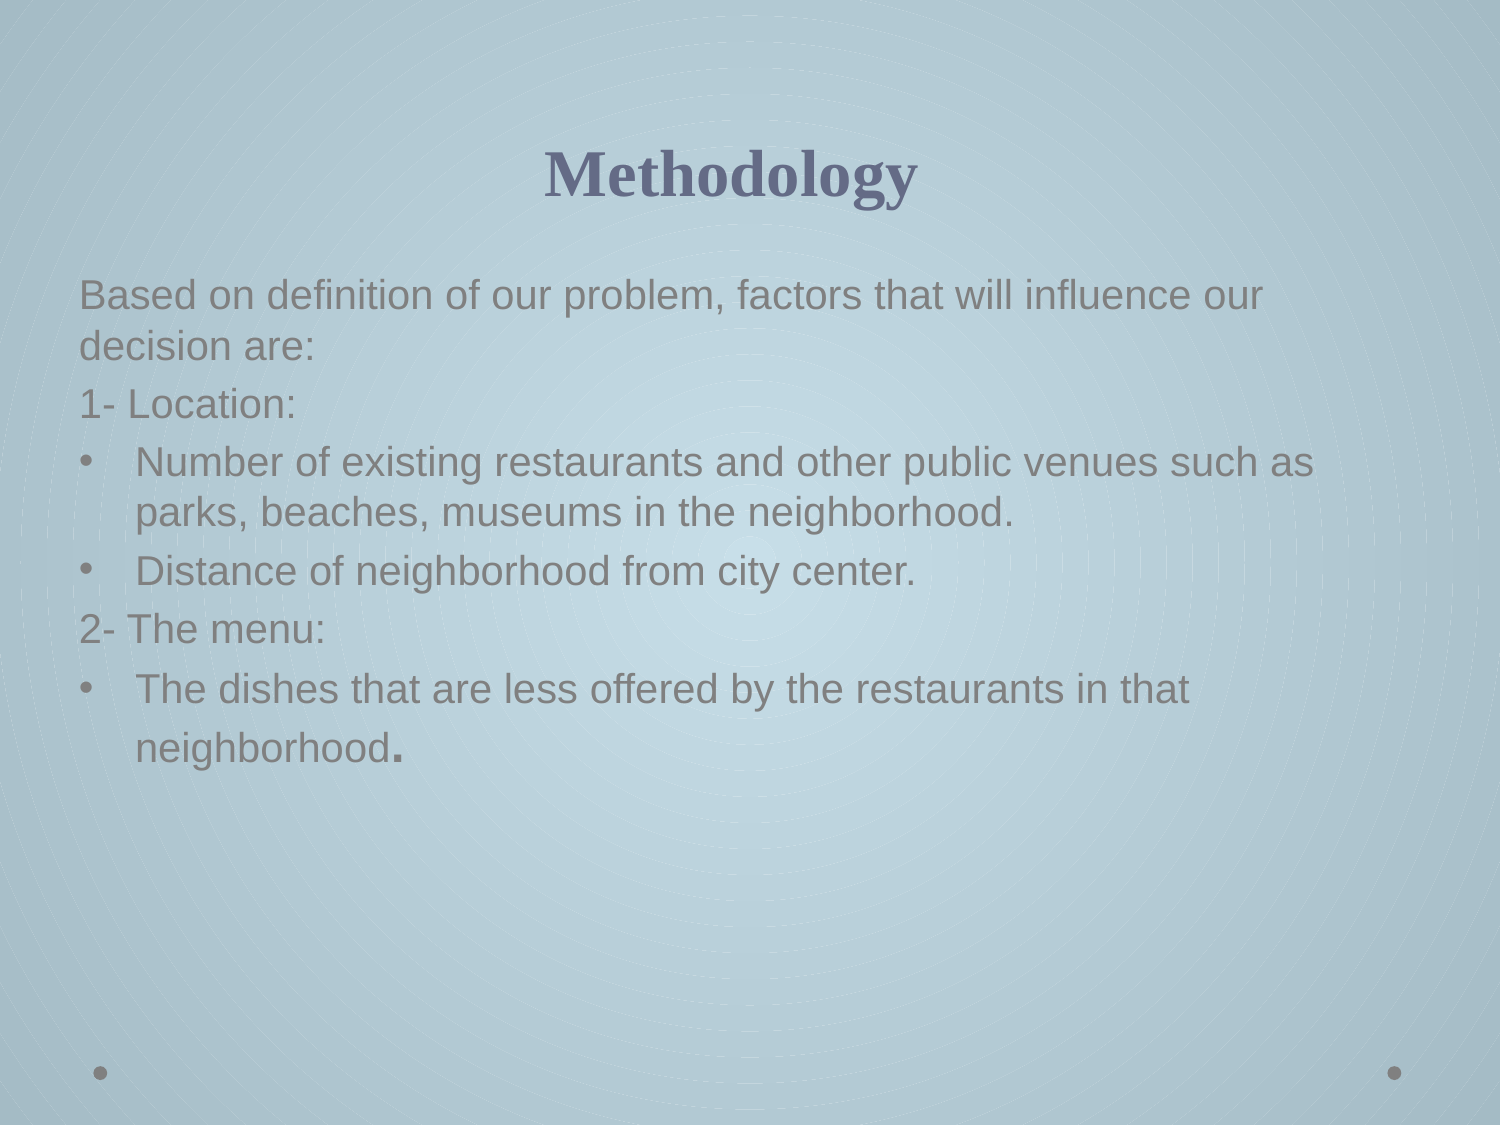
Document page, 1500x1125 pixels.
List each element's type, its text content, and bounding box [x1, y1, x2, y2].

title Methodology [57, 8, 1408, 218]
list Based on definition of our problem, factors that will influence our decision are: 1- Location: Number of existing restaurants and other public venues such as parks, beaches, museums in the neighborhood. Distance of neighborhood from city center. 2- The menu: The dishes that are less offered by the restaurants in that neighborhood. [63, 260, 1414, 1004]
